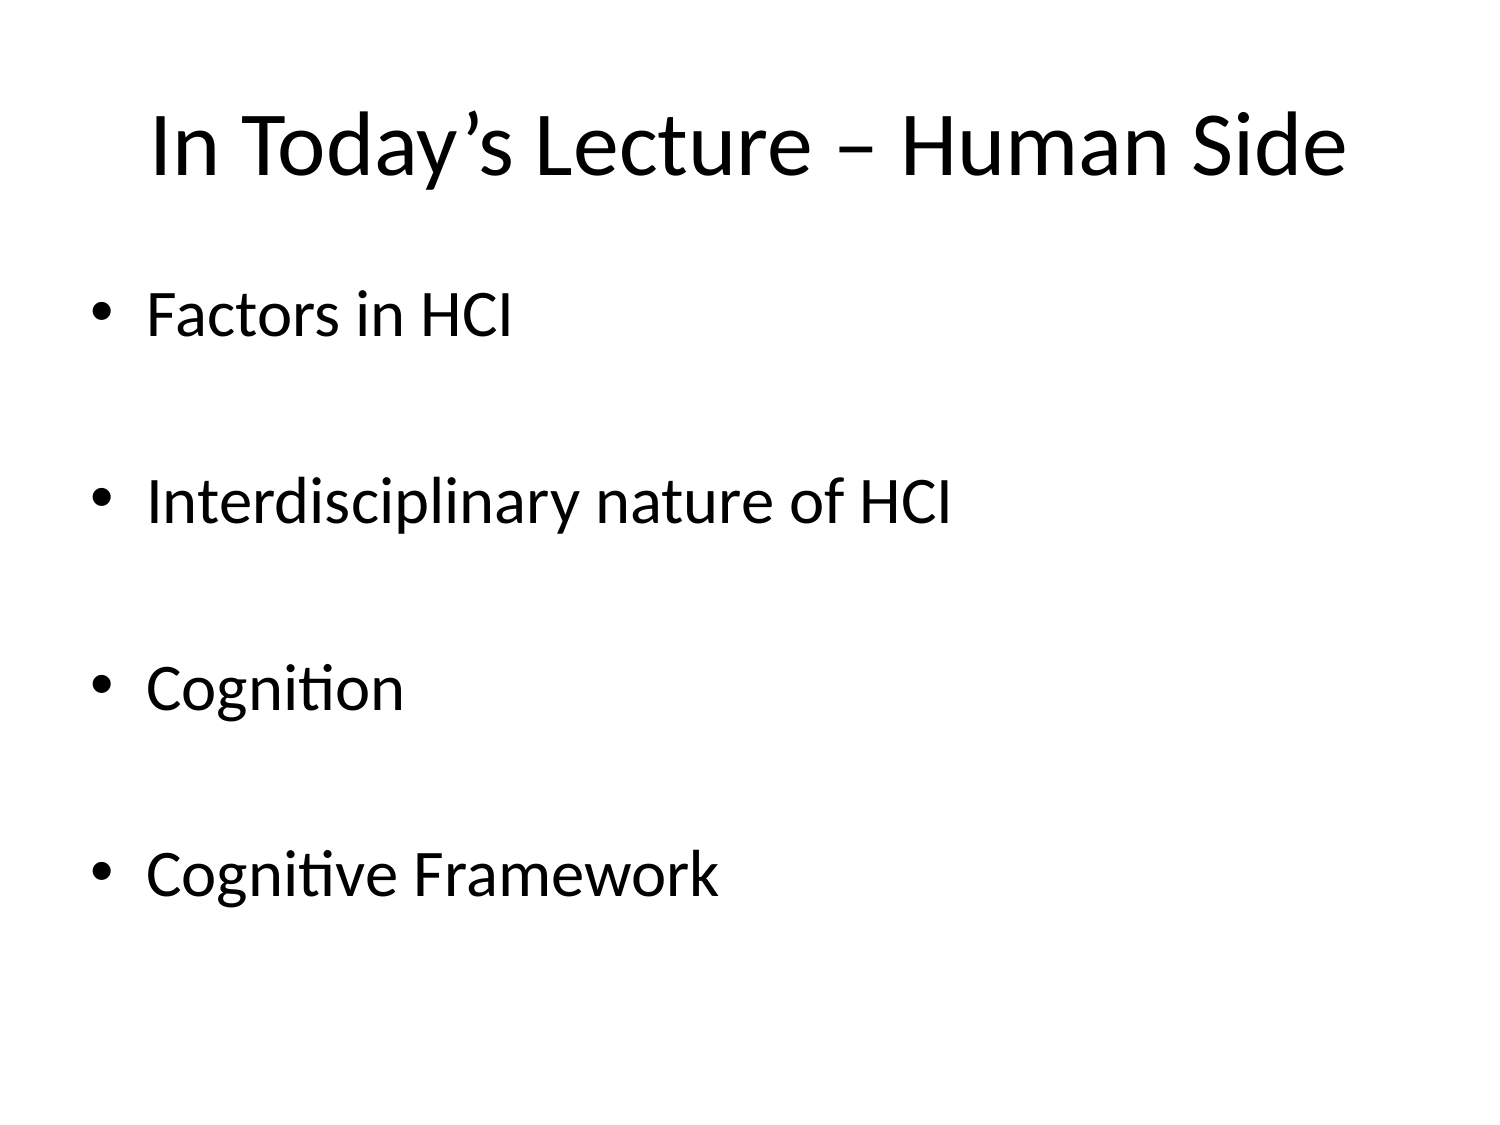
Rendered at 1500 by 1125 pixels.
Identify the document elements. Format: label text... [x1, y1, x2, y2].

title In Today’s Lecture – Human Side [75, 45, 1425, 233]
list Factors in HCI Interdisciplinary nature of HCI Cognition Cognitive Framework [75, 262, 1425, 1005]
